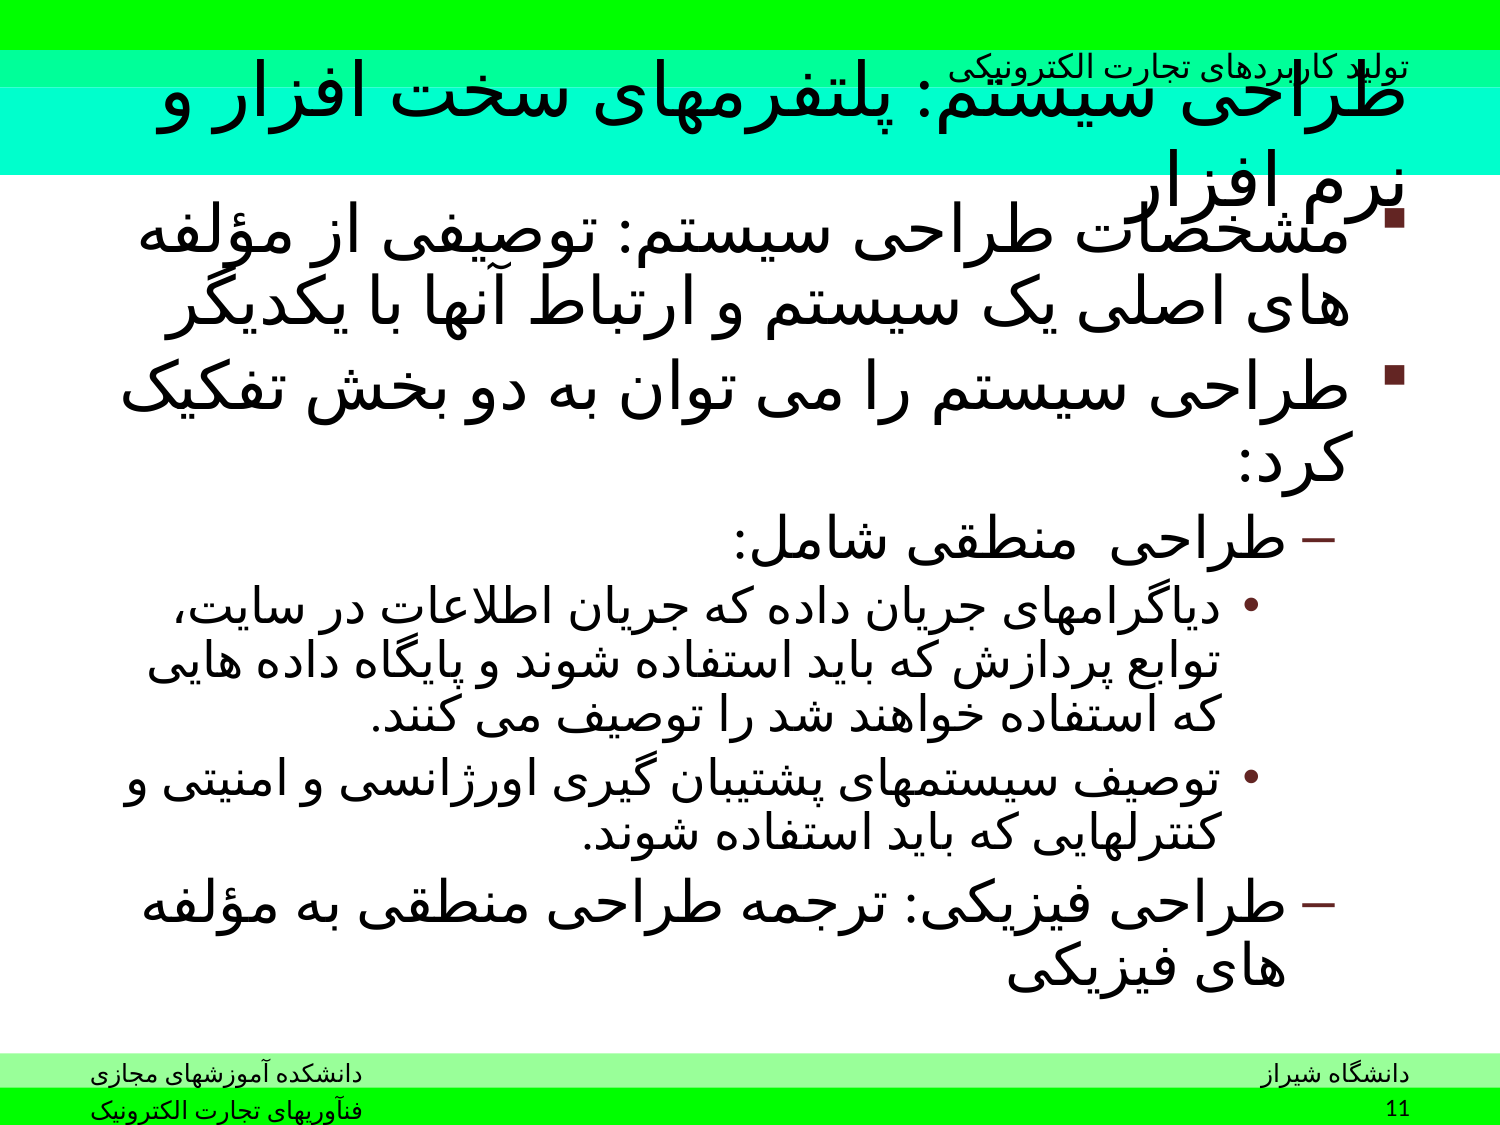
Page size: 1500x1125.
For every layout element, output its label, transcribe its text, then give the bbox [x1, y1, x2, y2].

list مشخصات طراحی سیستم: توصیفی از مؤلفه های اصلی یک سیستم و ارتباط آنها با یکدیگر طراحی سیستم را می توان به دو بخش تفکیک کرد: طراحی منطقی شامل: دیاگرامهای جریان داده که جریان اطلاعات در سایت، توابع پردازش که باید استفاده شوند و پایگاه داده هایی که استفاده خواهند شد را توصیف می کنند. توصیف سیستمهای پشتیبان گیری اورژانسی و امنیتی و کنترلهایی که باید استفاده شوند. طراحی فیزیکی: ترجمه طراحی منطقی به مؤلفه های فیزیکی [75, 187, 1425, 1005]
slide_number 11 [1074, 1087, 1425, 1125]
title طراحی سیستم: پلتفرمهای سخت افزار و نرم افزار [75, 87, 1425, 175]
